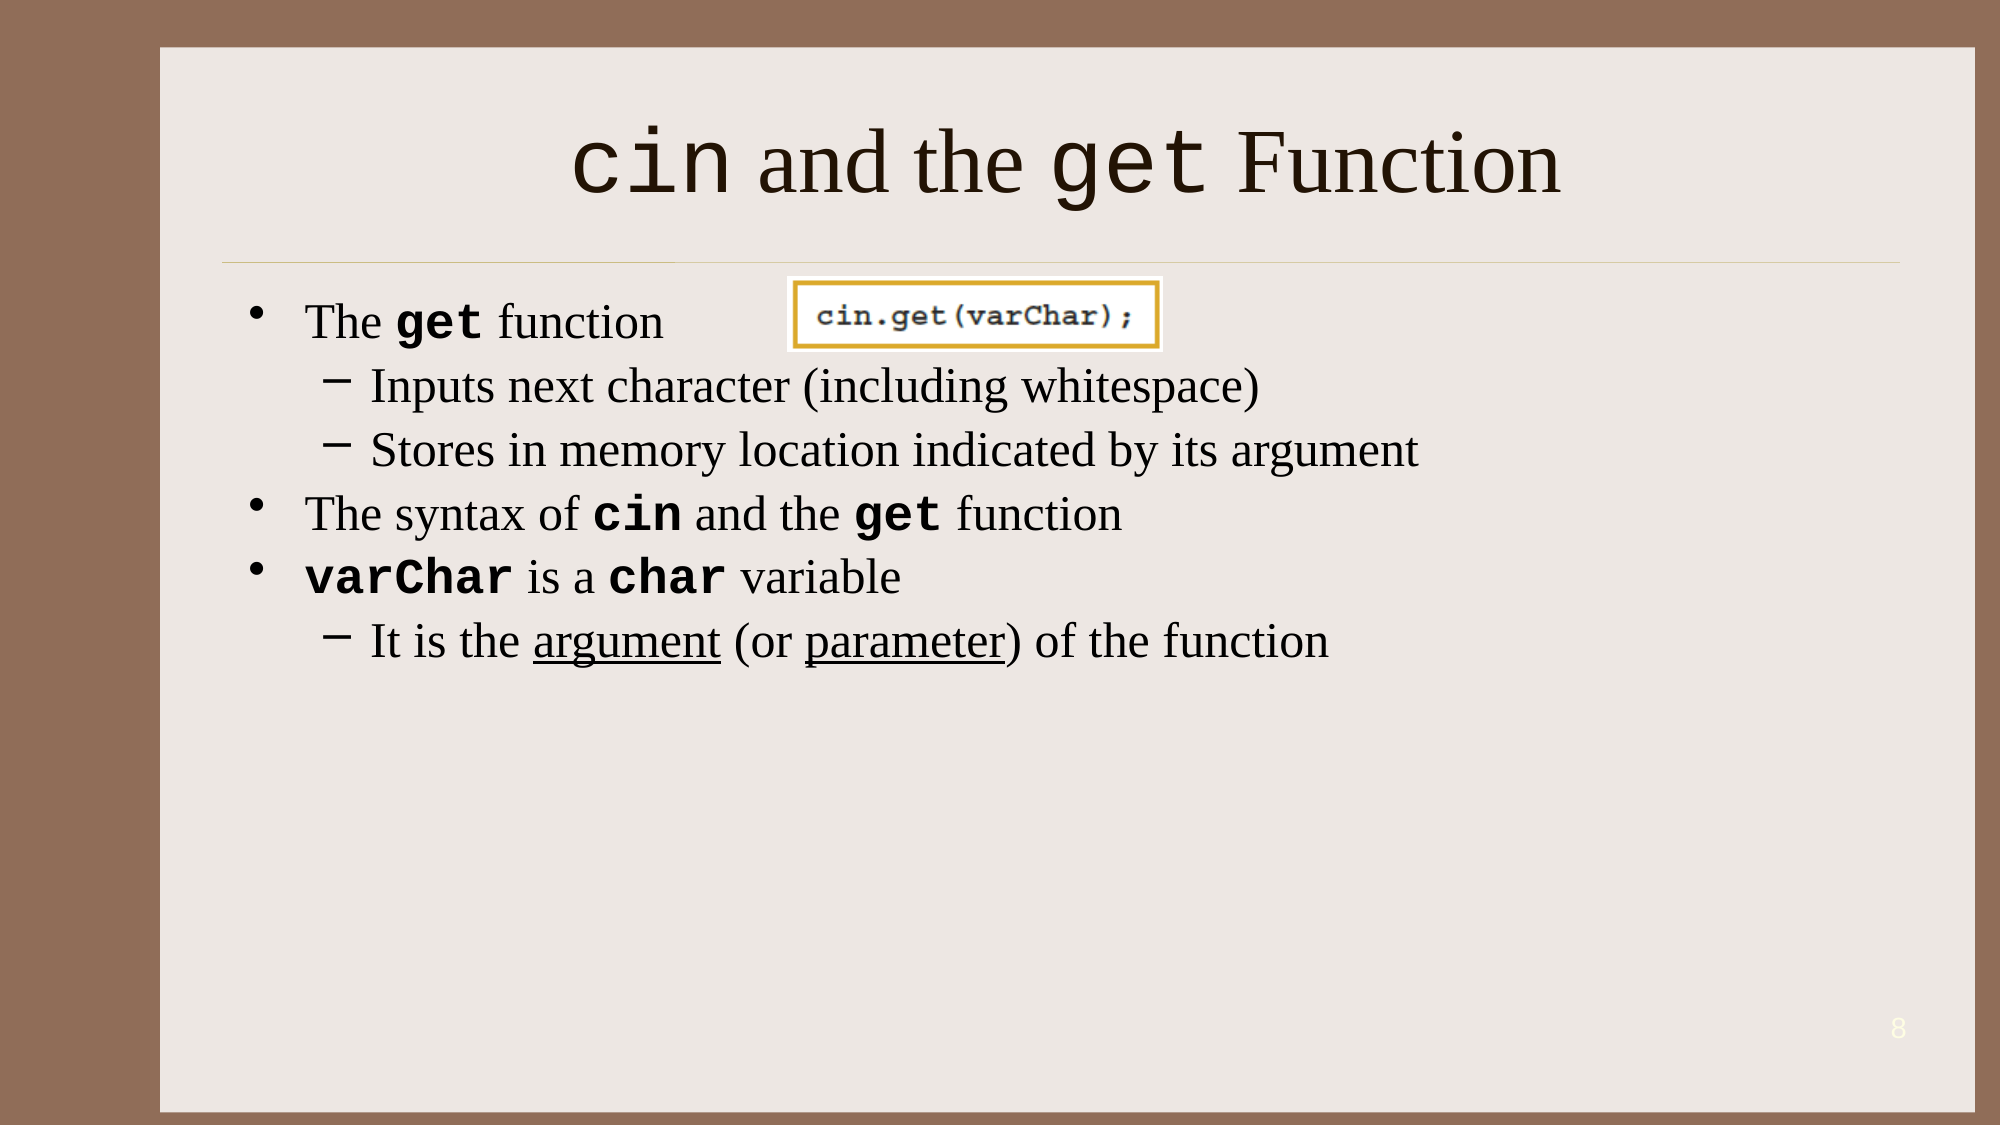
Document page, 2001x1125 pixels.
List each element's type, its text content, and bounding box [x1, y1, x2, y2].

picture [787, 276, 1163, 353]
slide_number 8 [1505, 1001, 1922, 1077]
list The get function Inputs next character (including whitespace) Stores in memory location indicated by its argument The syntax of cin and the get function varChar is a char variable It is the argument (or parameter) of the function [233, 287, 1900, 963]
title cin and the get Function [233, 62, 1900, 250]
